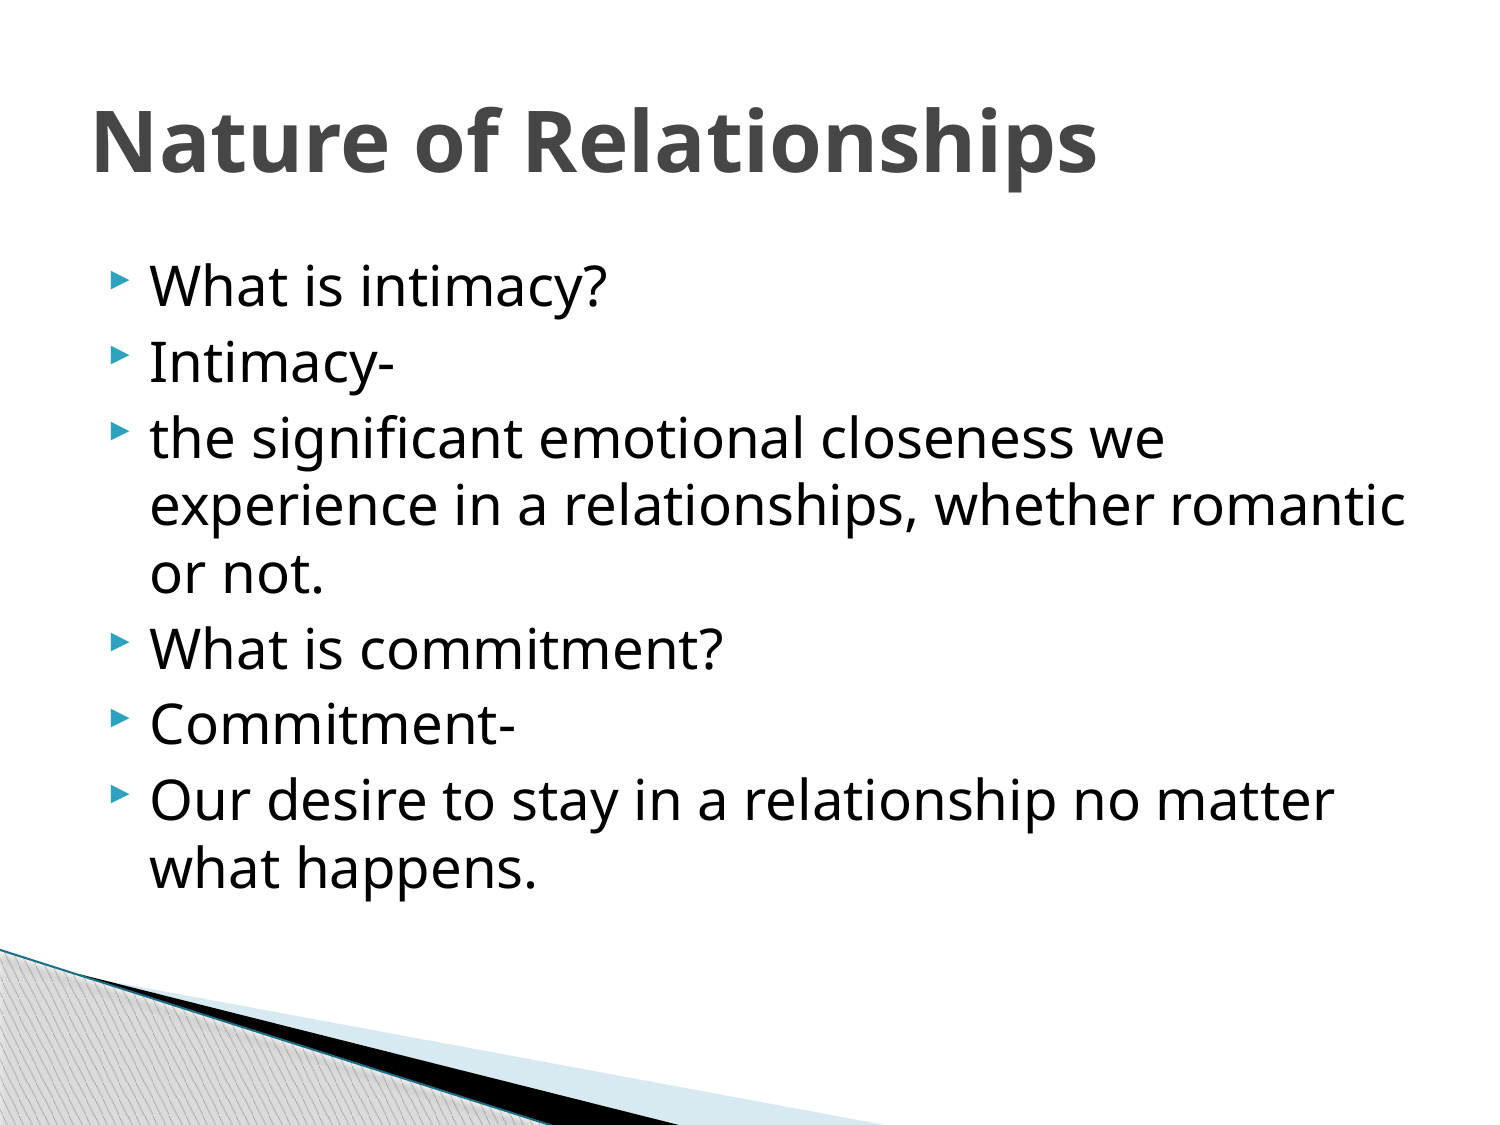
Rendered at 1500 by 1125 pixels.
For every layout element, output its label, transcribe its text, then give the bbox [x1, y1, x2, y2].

title Nature of Relationships [75, 45, 1425, 233]
list What is intimacy? Intimacy- the significant emotional closeness we experience in a relationships, whether romantic or not. What is commitment? Commitment- Our desire to stay in a relationship no matter what happens. [75, 243, 1425, 986]
